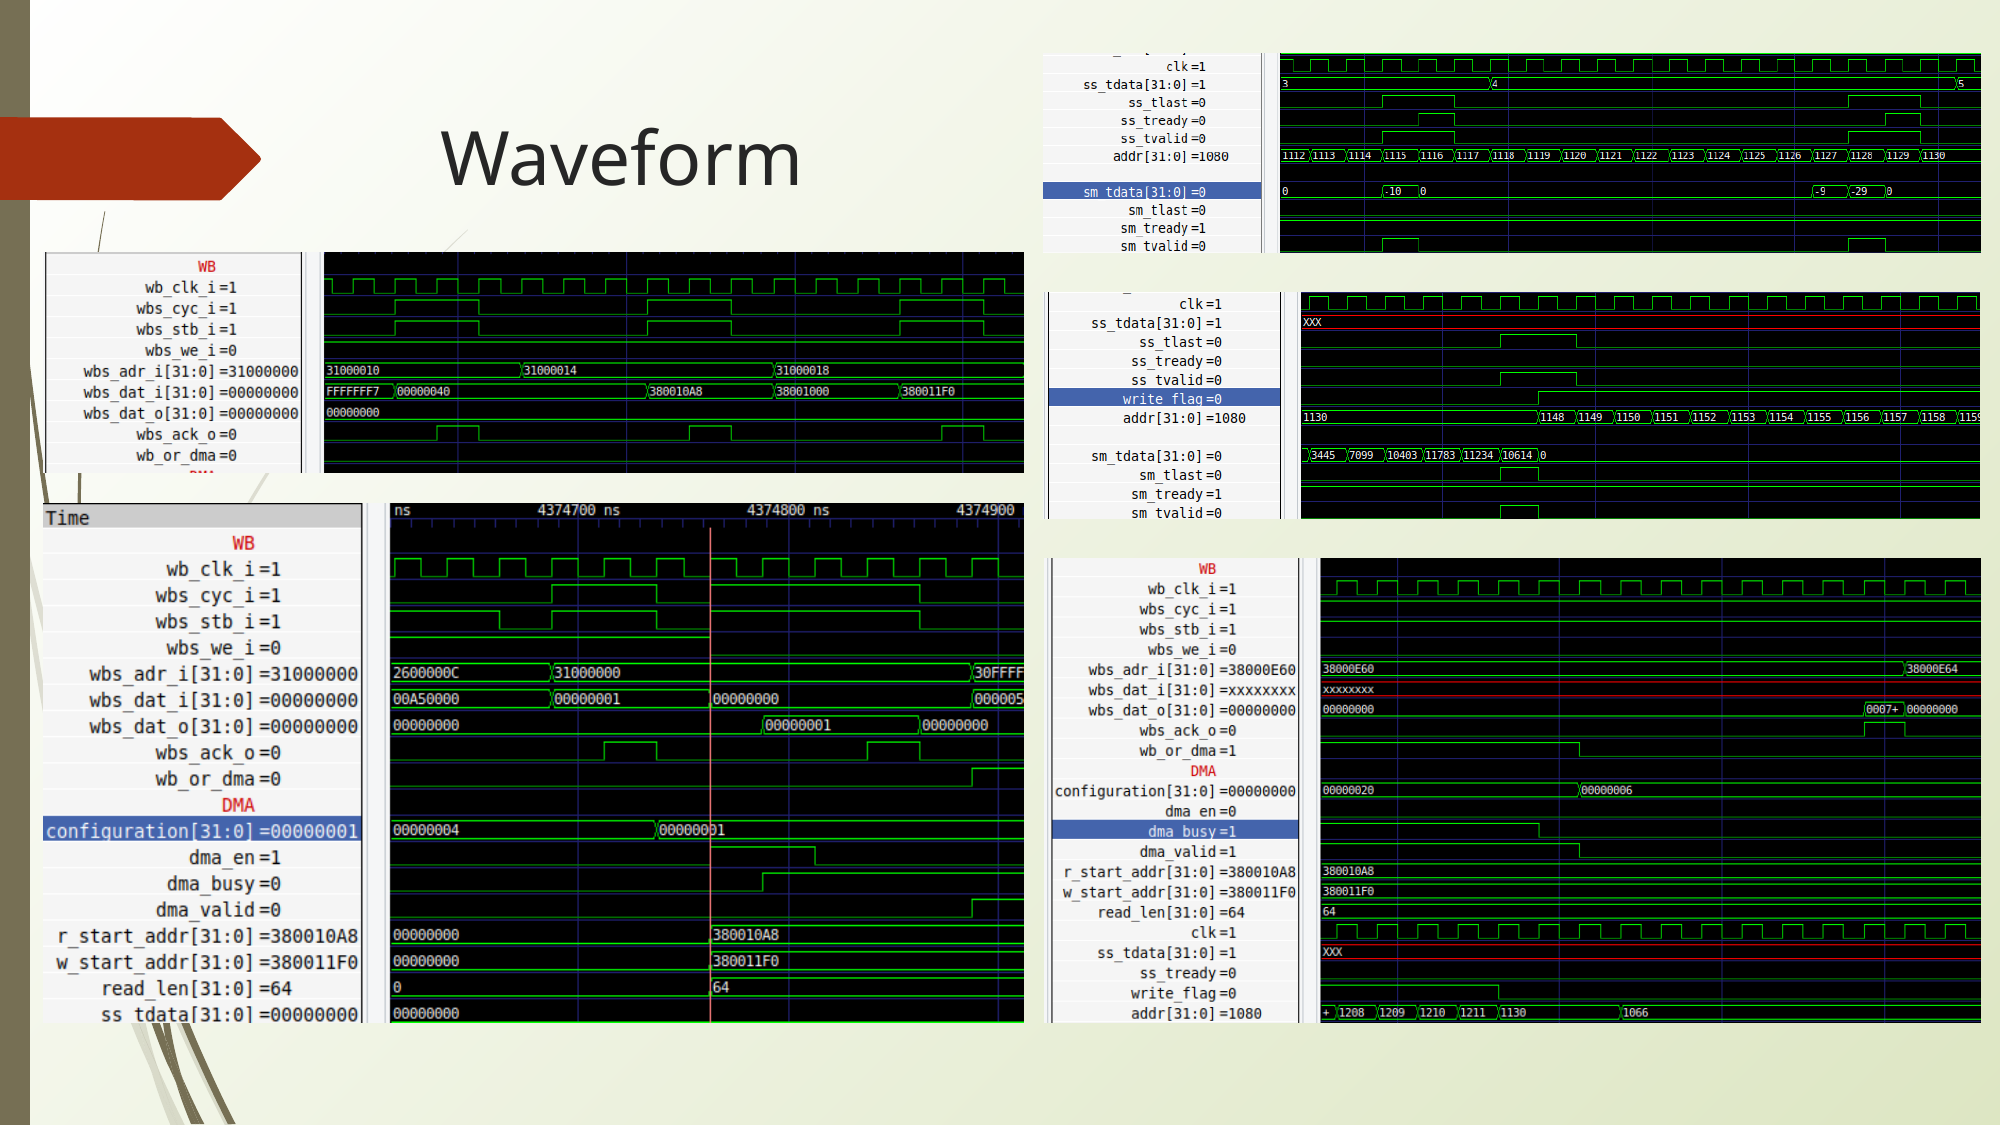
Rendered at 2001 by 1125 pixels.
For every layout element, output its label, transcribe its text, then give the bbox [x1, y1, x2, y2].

picture [1043, 291, 1980, 519]
picture [43, 252, 1024, 473]
picture [1043, 53, 1981, 253]
title Waveform [425, 102, 1888, 313]
picture [43, 503, 1024, 1023]
picture [1044, 557, 1982, 1023]
